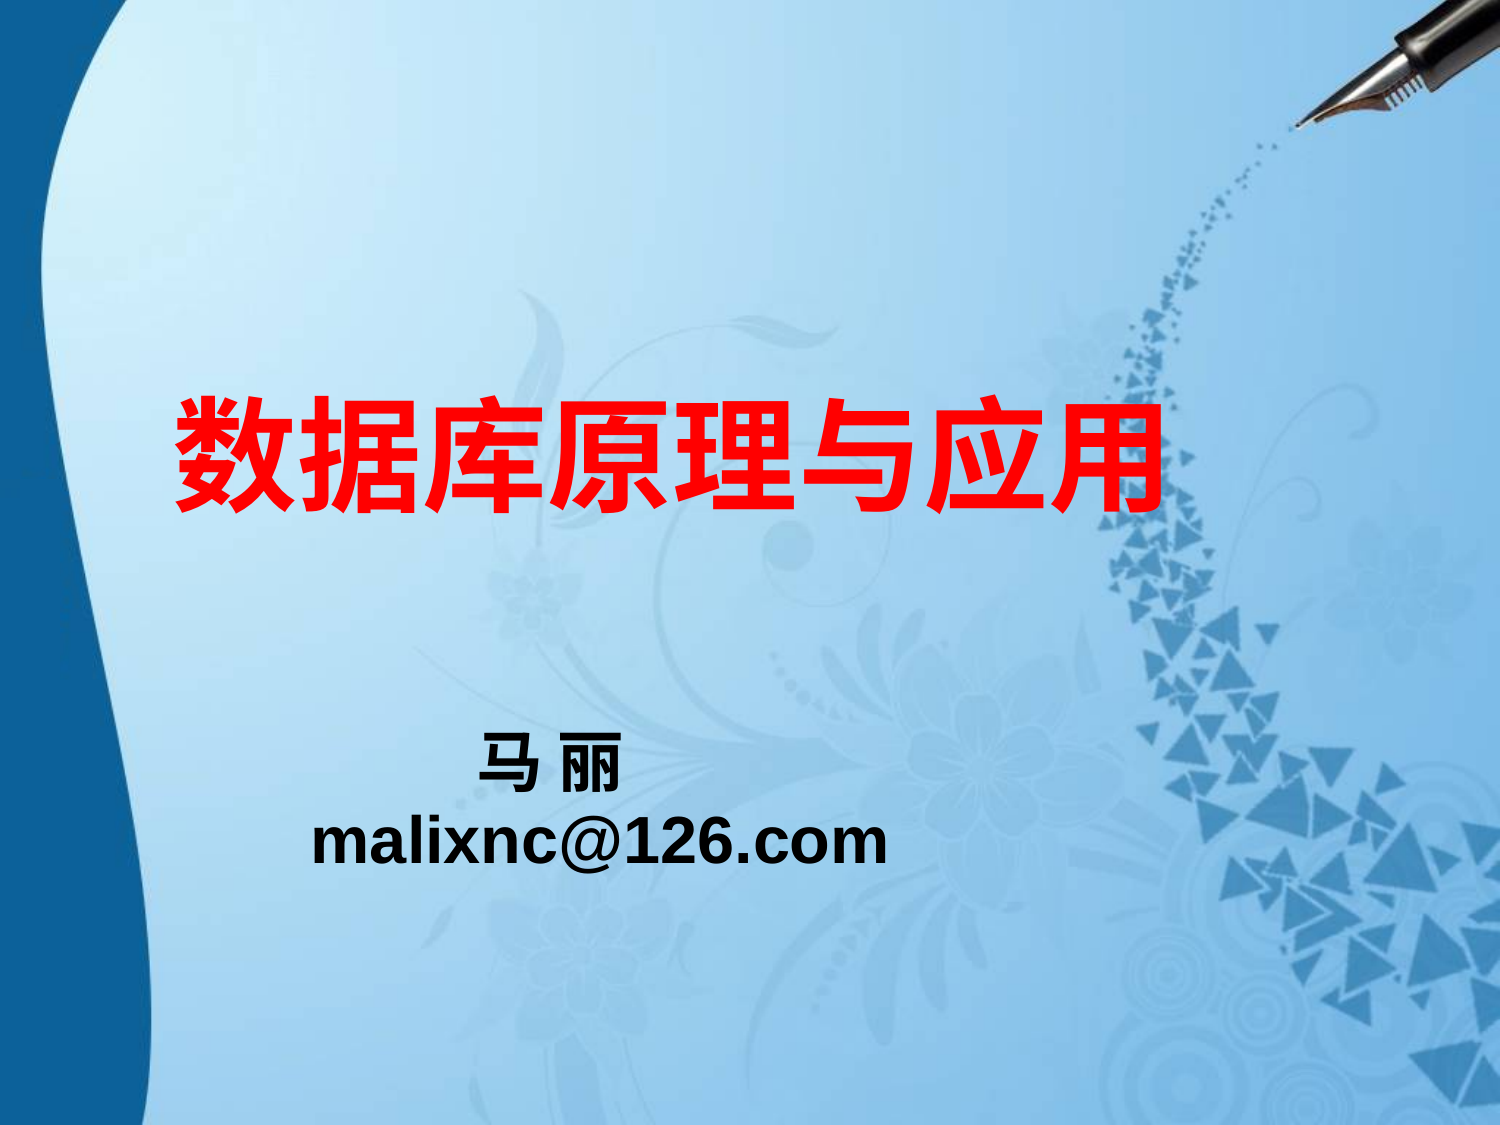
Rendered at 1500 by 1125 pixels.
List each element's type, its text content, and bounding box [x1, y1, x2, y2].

picture [0, 0, 1500, 1125]
title 数据库原理与应用 [46, 304, 1300, 601]
text_box 马 丽 malixnc@126.com [277, 727, 1282, 988]
